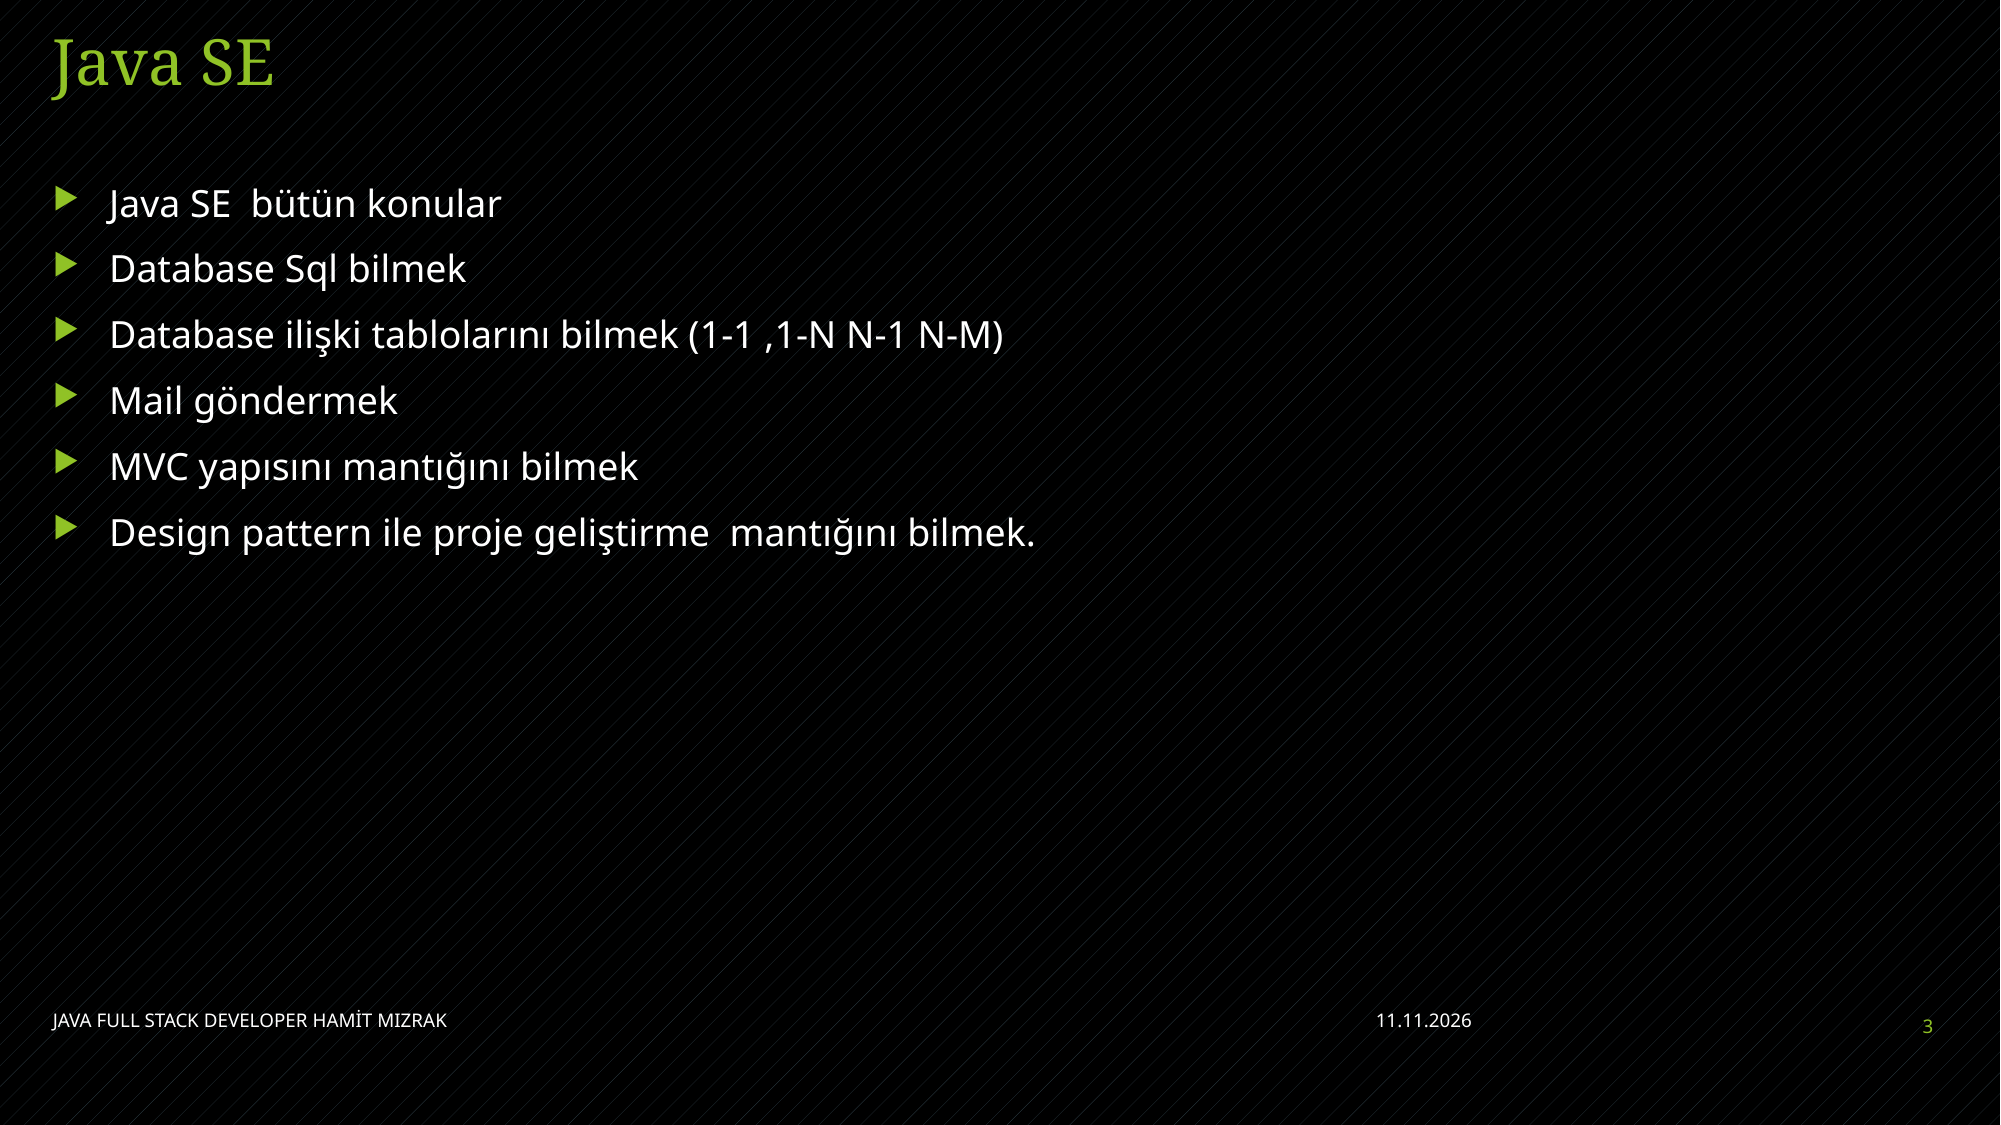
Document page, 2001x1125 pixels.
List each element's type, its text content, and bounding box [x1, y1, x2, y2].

list Java SE bütün konular Database Sql bilmek Database ilişki tablolarını bilmek (1-1 ,1-N N-1 N-M) Mail göndermek MVC yapısını mantığını bilmek Design pattern ile proje geliştirme mantığını bilmek. [37, 106, 1949, 971]
footer JAVA FULL STACK DEVELOPER HAMİT MIZRAK [37, 991, 1145, 1051]
slide_number 3 [1836, 997, 1949, 1058]
title Java SE [37, 14, 1949, 106]
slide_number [1181, 991, 1487, 1051]
